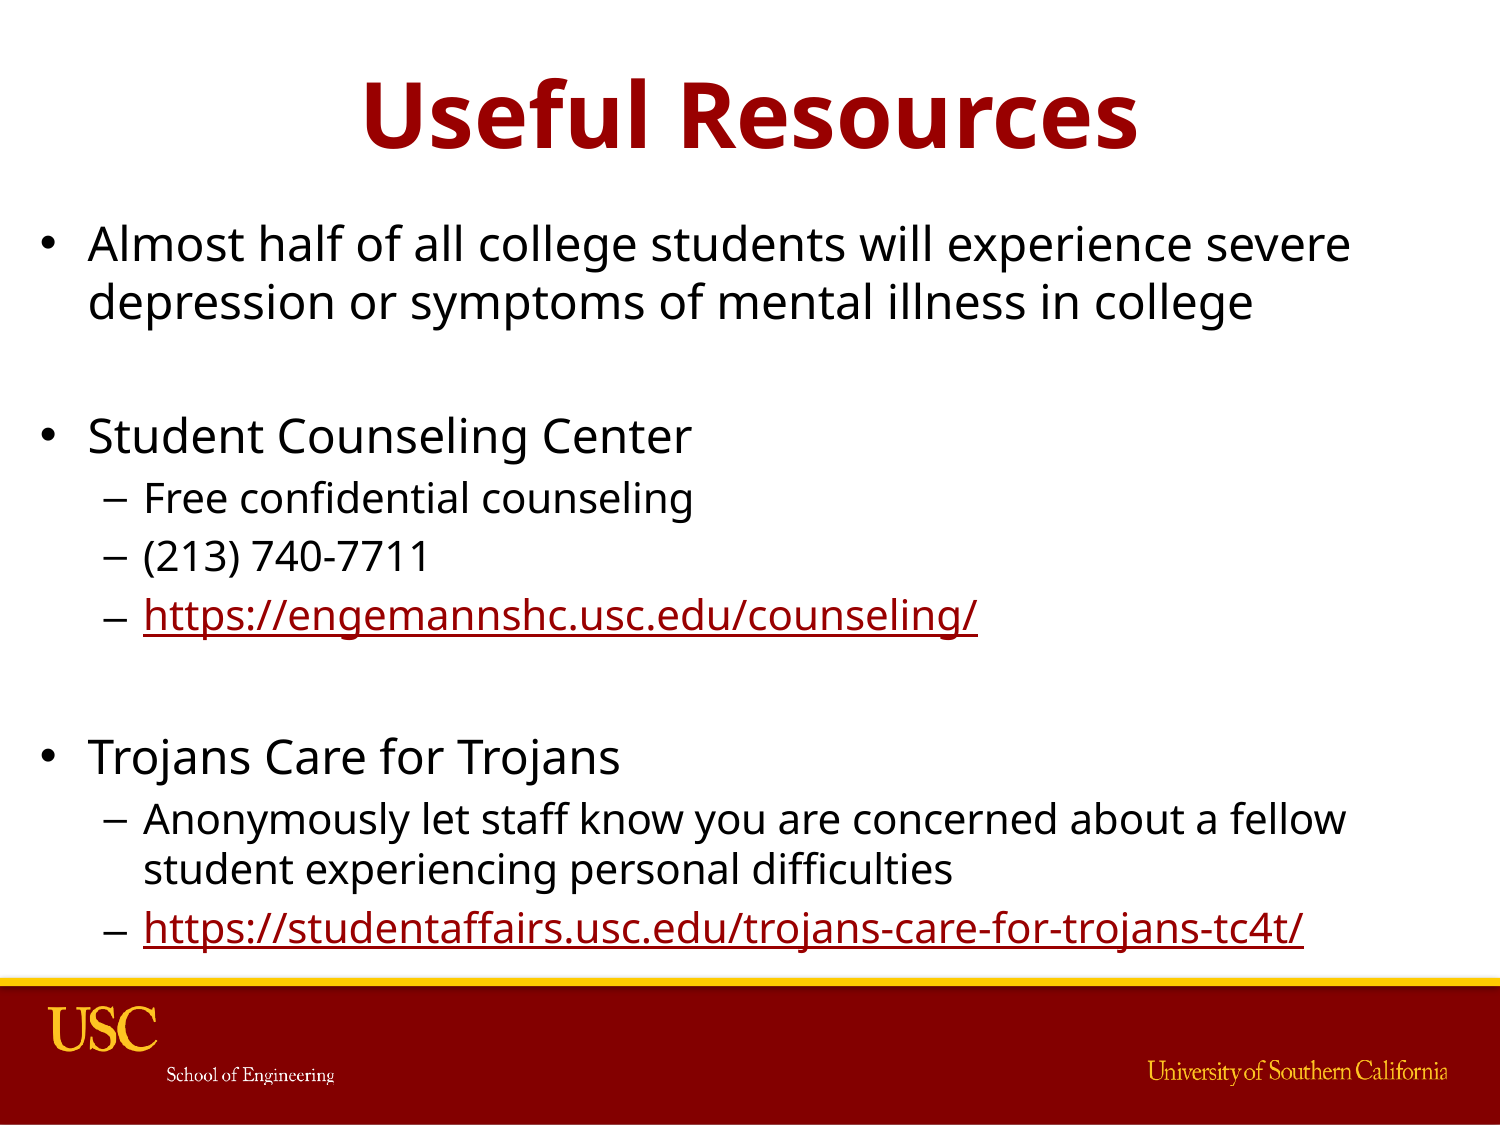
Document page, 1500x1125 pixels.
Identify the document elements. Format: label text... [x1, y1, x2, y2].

title Useful Resources [24, 18, 1475, 205]
list Almost half of all college students will experience severe depression or symptoms of mental illness in college Student Counseling Center Free confidential counseling (213) 740-7711 https://engemannshc.usc.edu/counseling/ Trojans Care for Trojans Anonymously let staff know you are concerned about a fellow student experiencing personal difficulties https://studentaffairs.usc.edu/trojans-care-for-trojans-tc4t/ [24, 205, 1475, 973]
